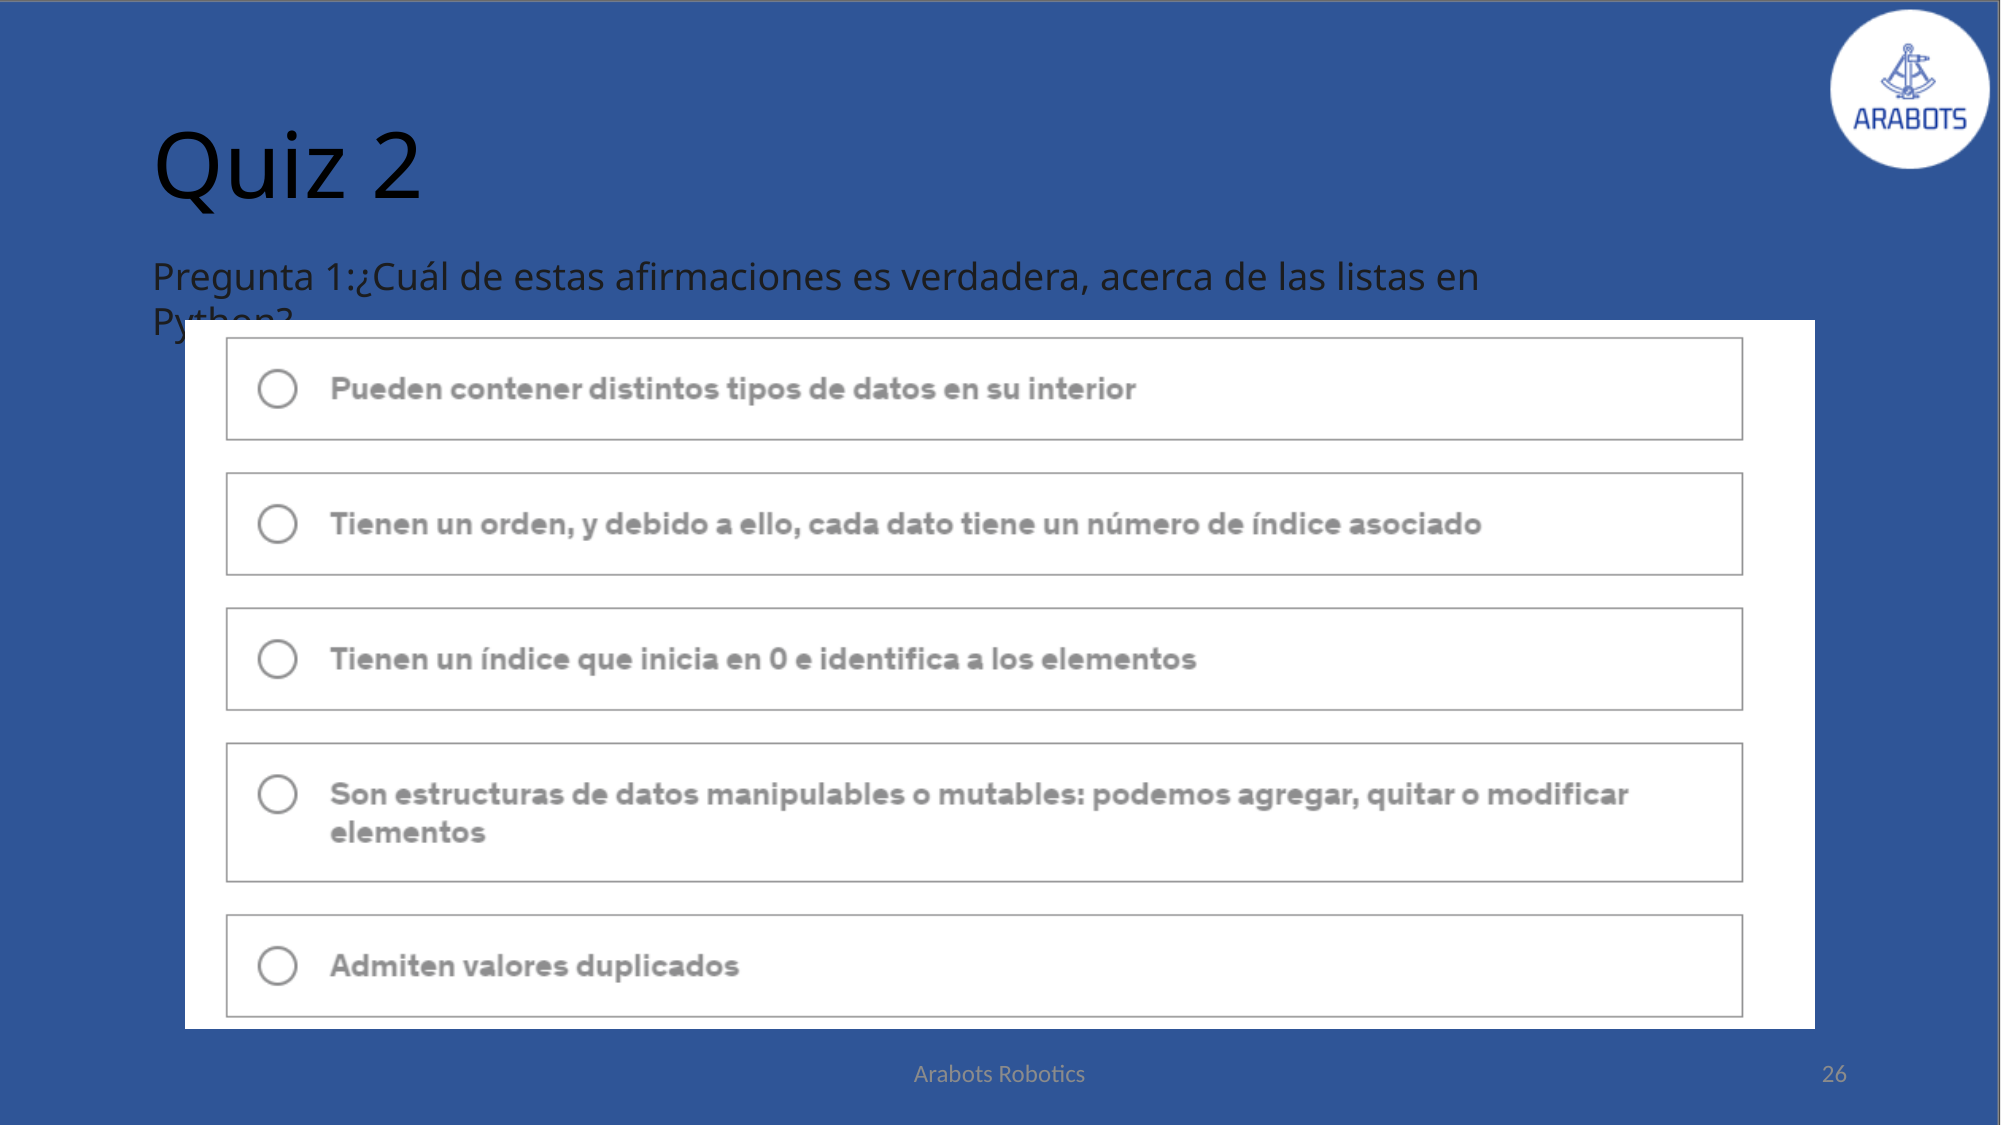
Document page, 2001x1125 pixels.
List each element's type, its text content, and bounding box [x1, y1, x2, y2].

text_box Pregunta 1:¿Cuál de estas afirmaciones es verdadera, acerca de las listas en Python? [137, 245, 1579, 351]
footer Arabots Robotics [662, 1042, 1338, 1103]
title Quiz 2 [137, 59, 1863, 278]
picture [0, 0, 2001, 1125]
slide_number 26 [1412, 1042, 1863, 1103]
